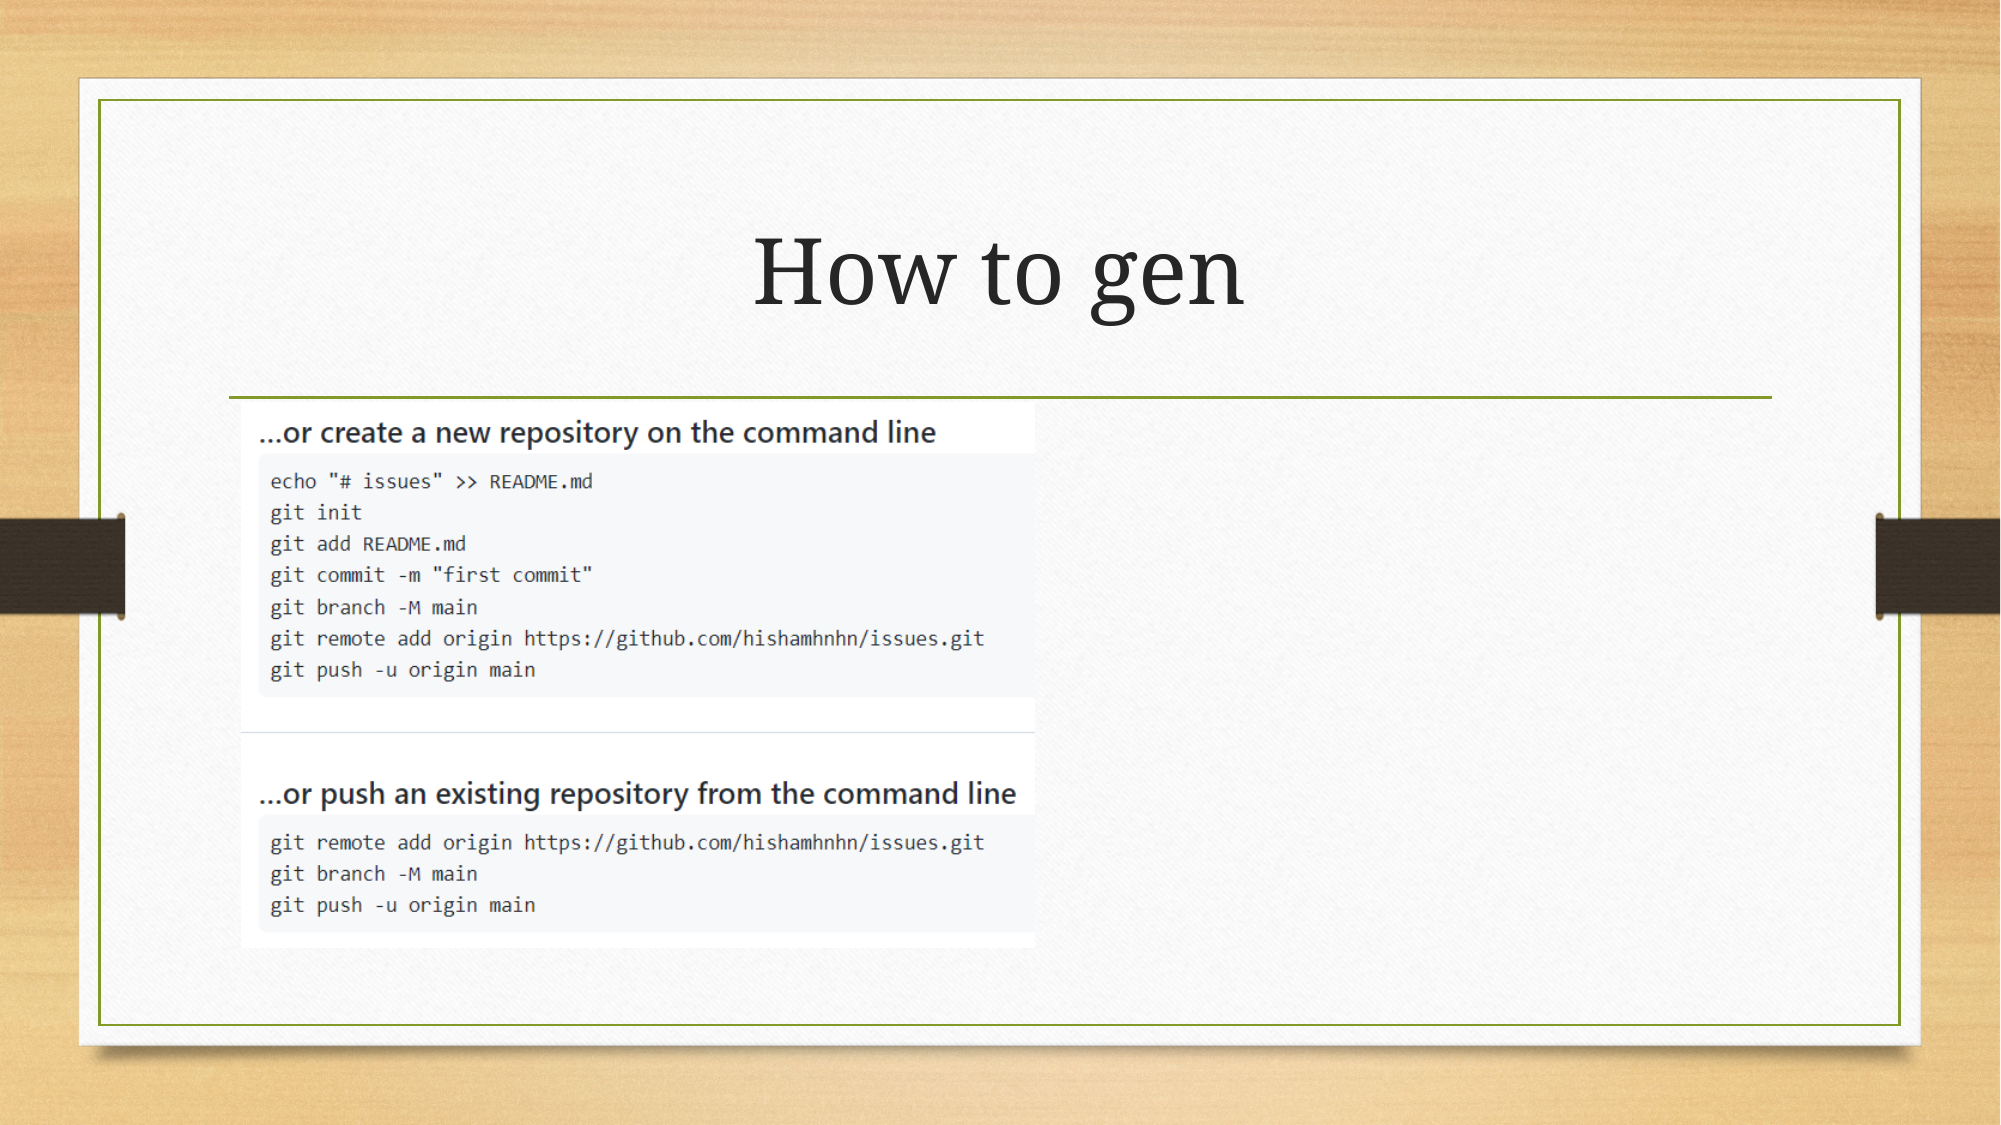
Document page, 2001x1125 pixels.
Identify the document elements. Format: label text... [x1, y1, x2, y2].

picture [0, 0, 2001, 1125]
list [241, 402, 1036, 948]
title How to gen [212, 161, 1788, 375]
